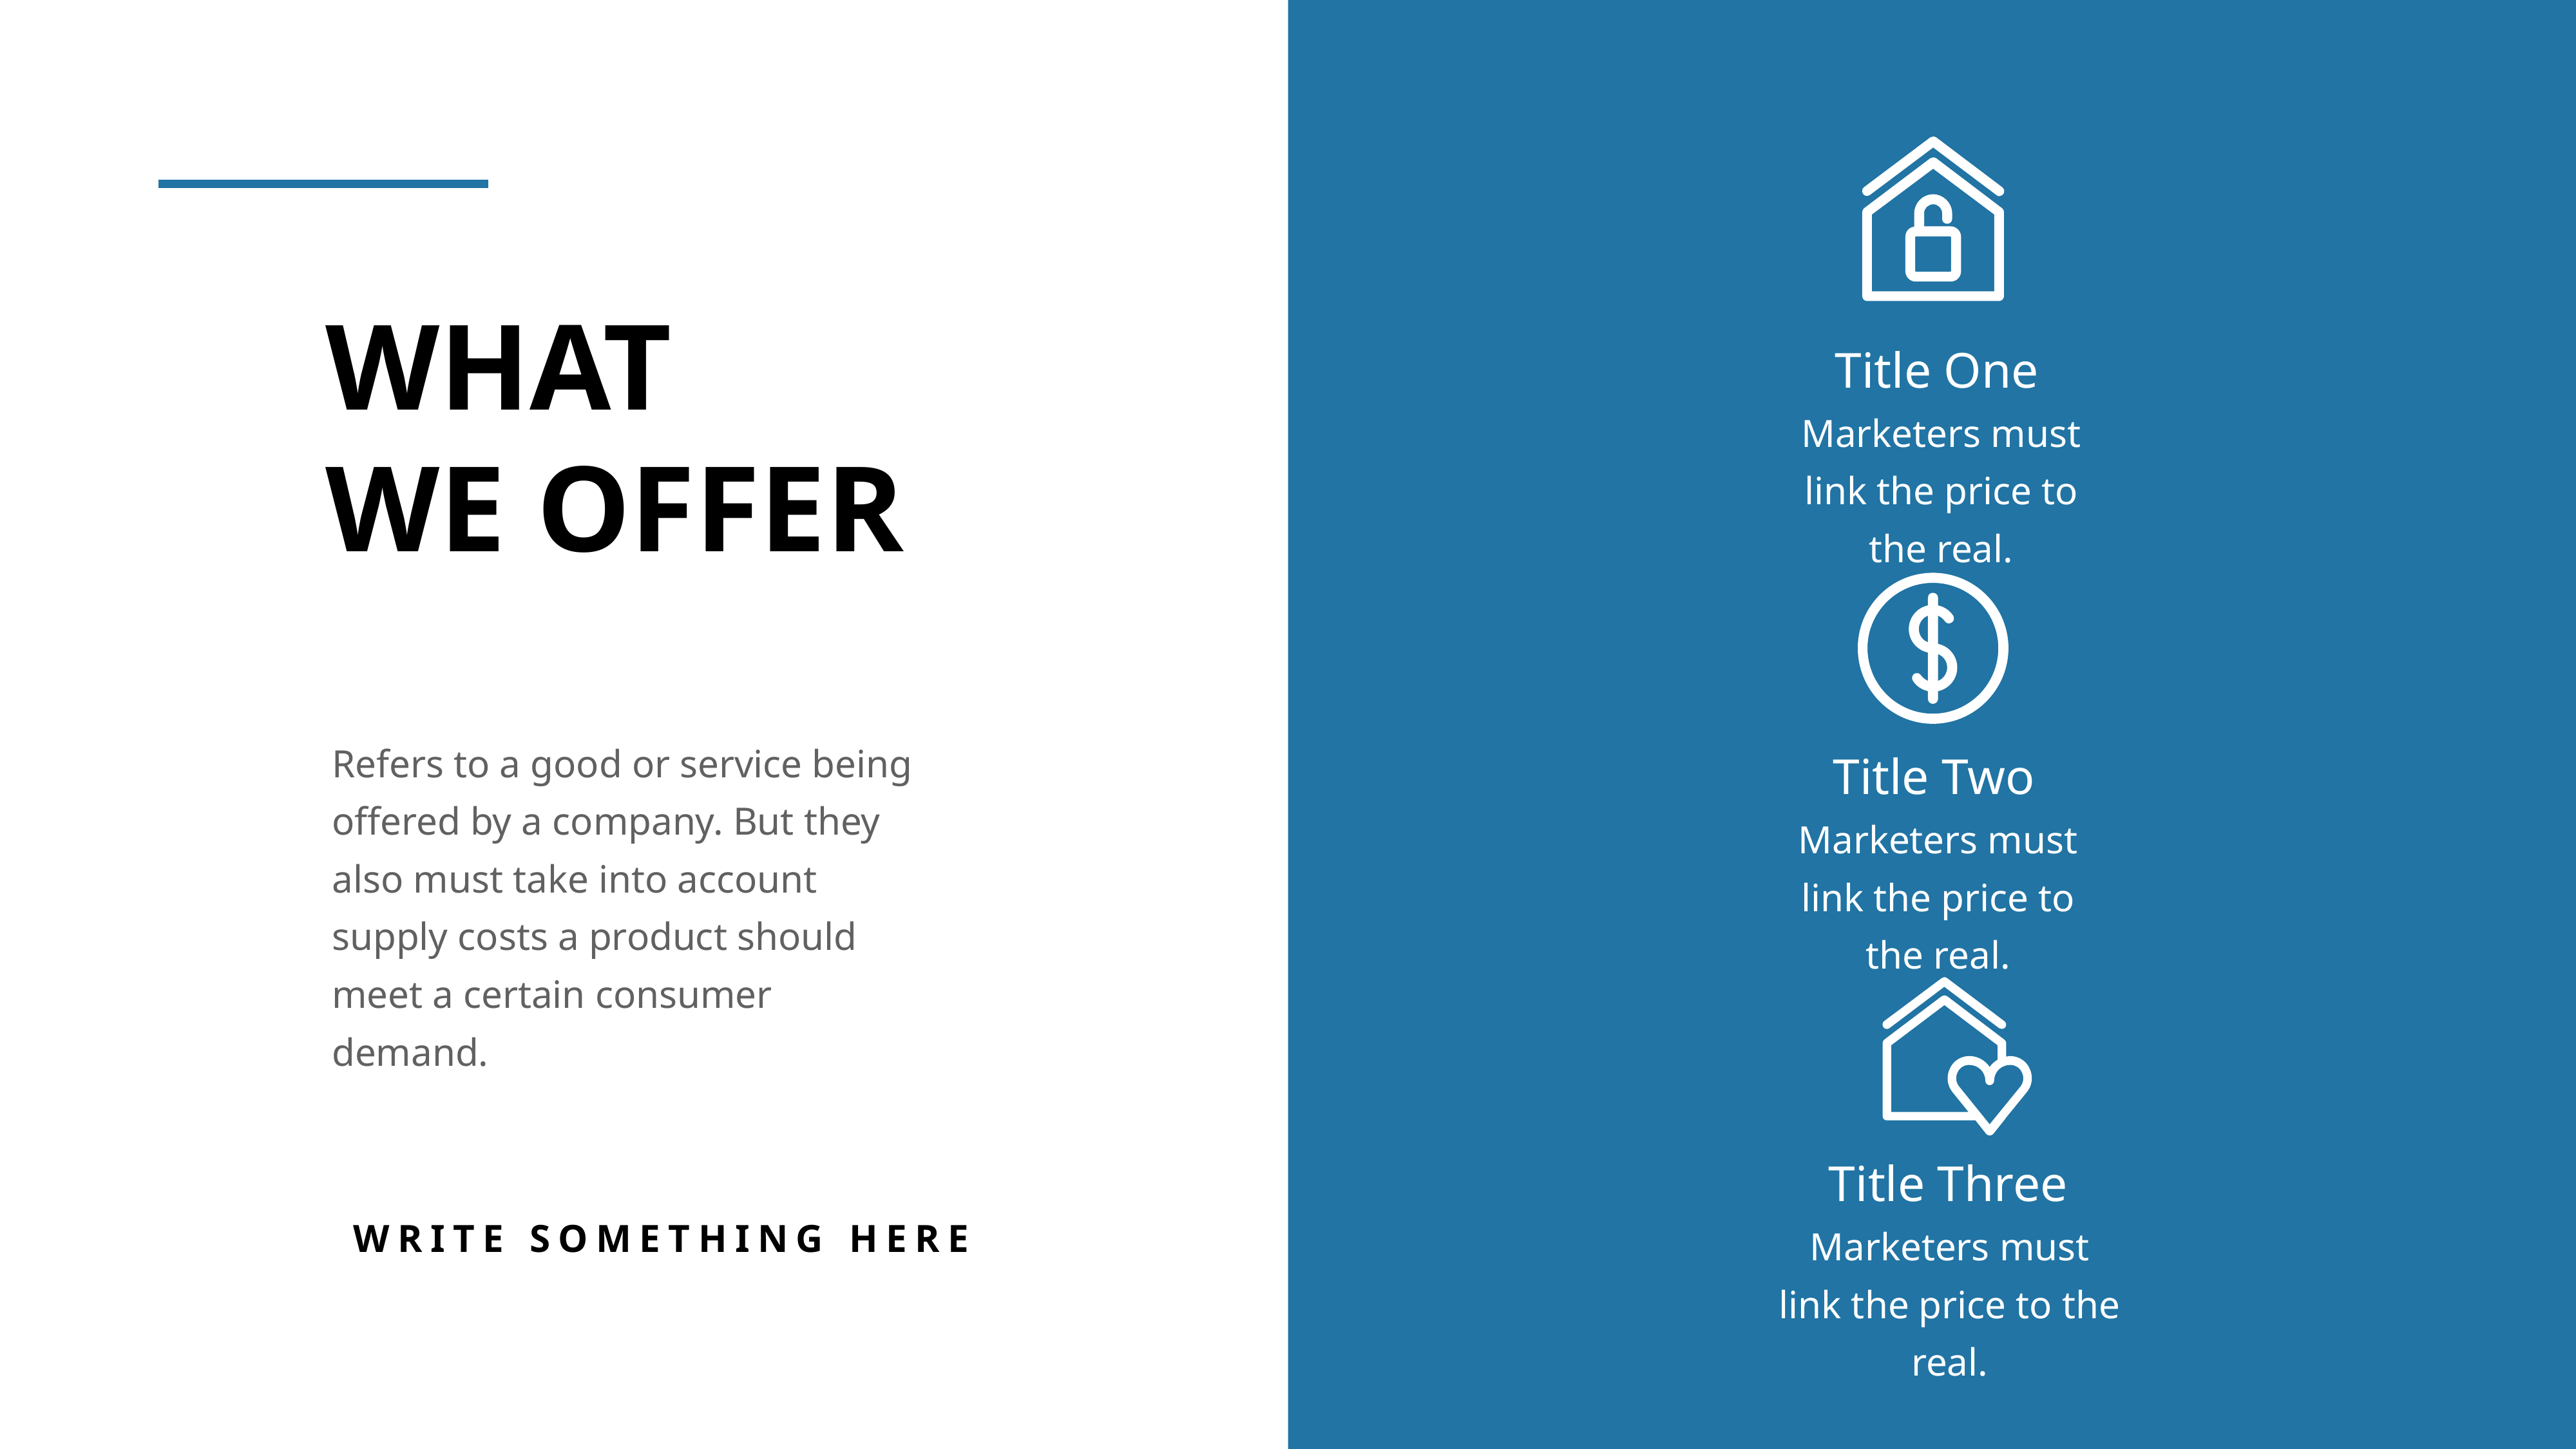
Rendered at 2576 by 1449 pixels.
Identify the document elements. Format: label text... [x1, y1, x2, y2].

text_box Title Two [1823, 741, 2045, 799]
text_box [1862, 137, 2005, 301]
text_box Title One [1826, 334, 2048, 392]
text_box Title Three [1819, 1148, 2077, 1206]
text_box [1857, 573, 2008, 724]
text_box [1882, 977, 2032, 1136]
text_box Marketers must link the price to the real. [1765, 392, 2117, 575]
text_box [158, 184, 1007, 1265]
text_box [1288, 0, 2576, 1449]
text_box Marketers must link the price to the real. [1764, 1206, 2135, 1388]
text_box Marketers must link the price to the real. [1762, 799, 2114, 981]
